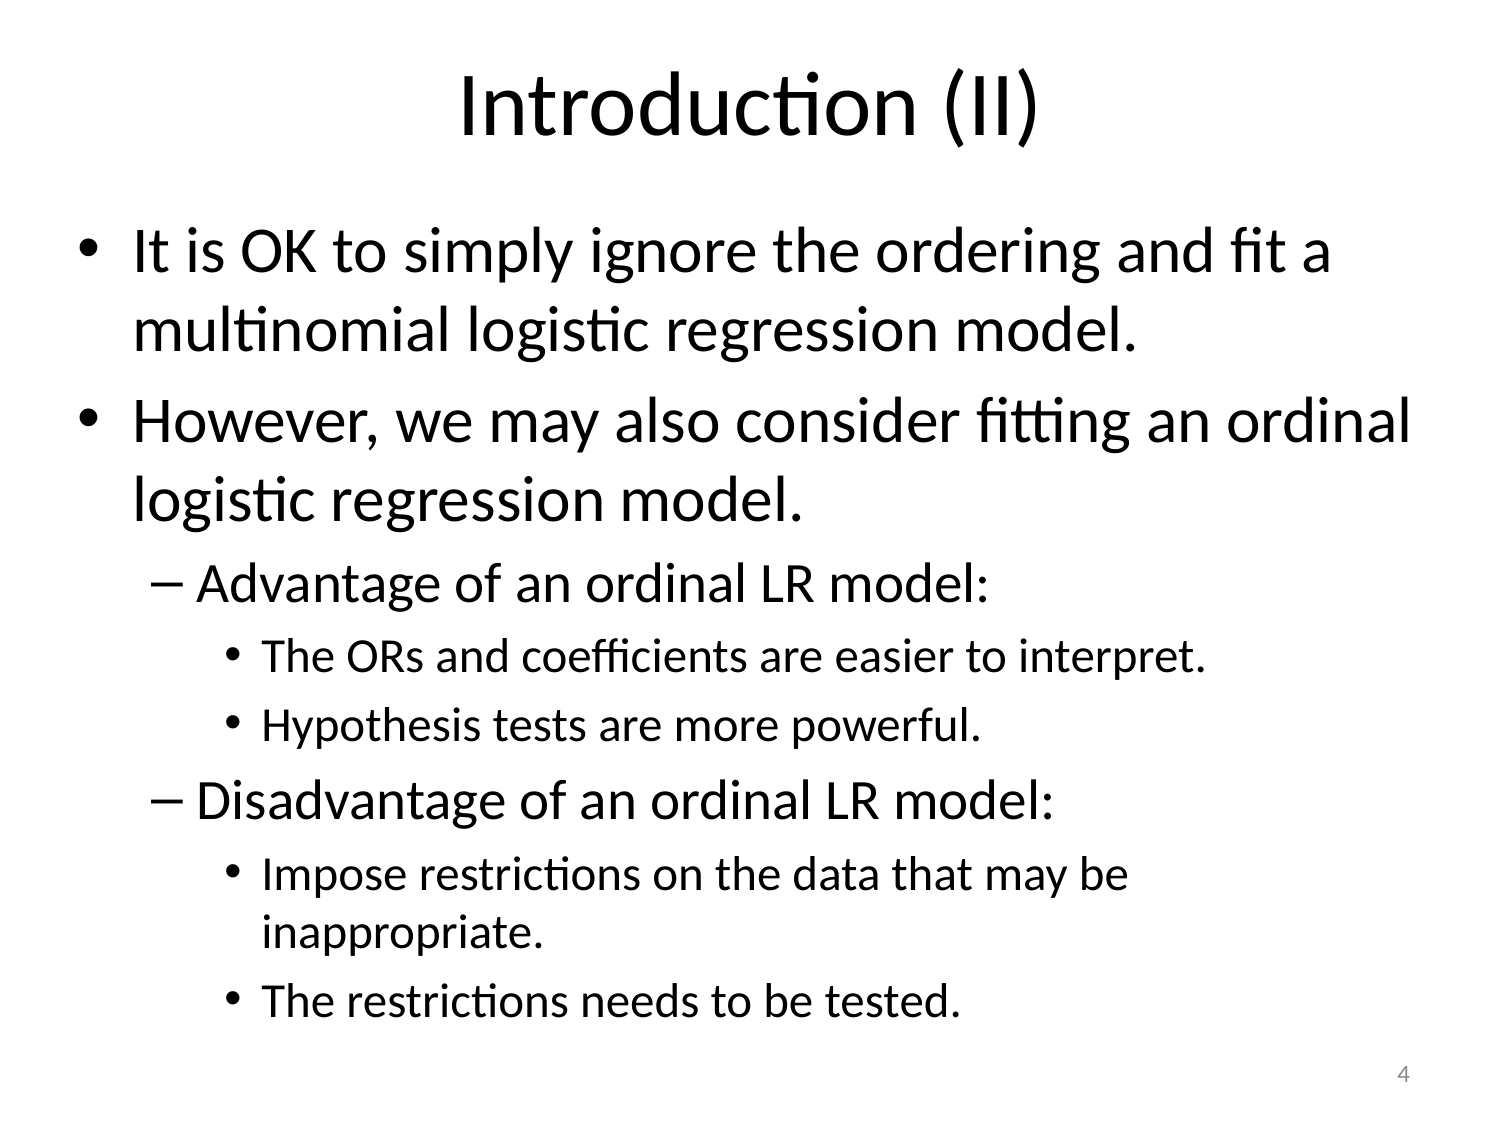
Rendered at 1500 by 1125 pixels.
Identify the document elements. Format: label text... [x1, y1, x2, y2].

list It is OK to simply ignore the ordering and fit a multinomial logistic regression model. However, we may also consider fitting an ordinal logistic regression model. Advantage of an ordinal LR model: The ORs and coefficients are easier to interpret. Hypothesis tests are more powerful. Disadvantage of an ordinal LR model: Impose restrictions on the data that may be inappropriate. The restrictions needs to be tested. [62, 200, 1438, 1038]
title Introduction (II) [75, 4, 1425, 193]
slide_number 4 [1074, 1042, 1425, 1103]
